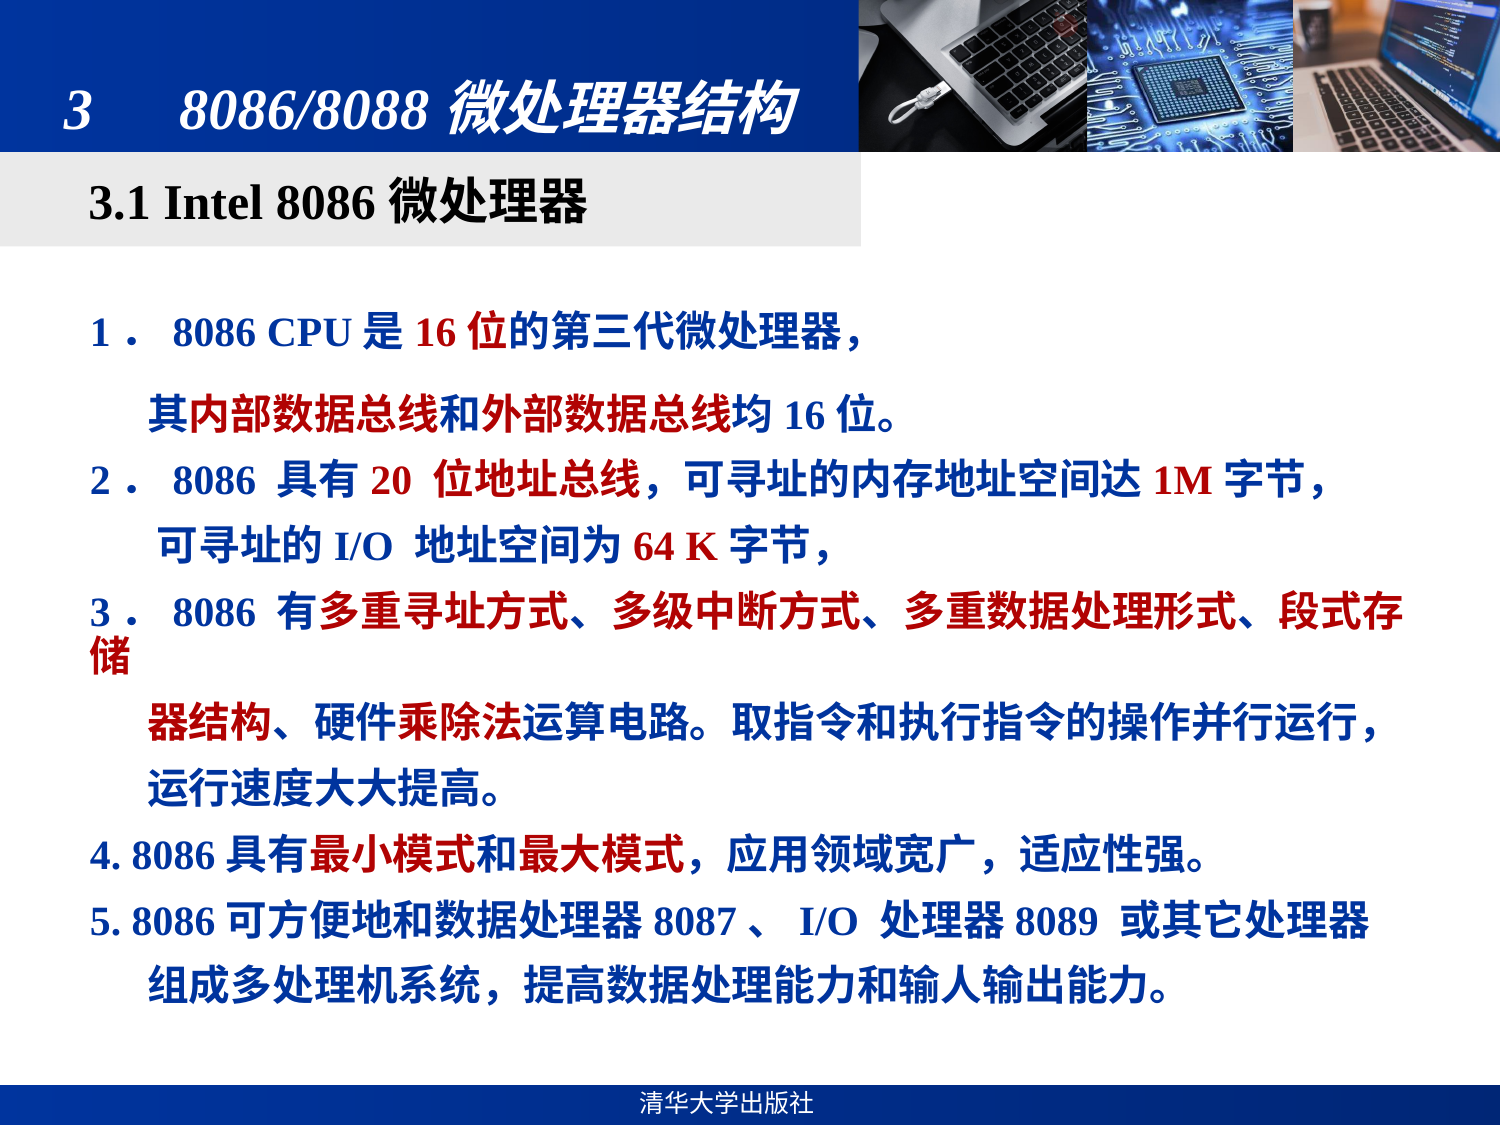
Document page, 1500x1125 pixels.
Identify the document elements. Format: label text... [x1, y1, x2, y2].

list 1．8086 CPU是16位的第三代微处理器， 其内部数据总线和外部数据总线均16位。 2．8086 具有20 位地址总线，可寻址的内存地址空间达1M字节， 可寻址的I/O 地址空间为64 K字节， 3．8086 有多重寻址方式、多级中断方式、多重数据处理形式、段式存储 器结构、硬件乘除法运算电路。取指令和执行指令的操作并行运行， 运行速度大大提高。 4. 8086具有最小模式和最大模式，应用领域宽广，适应性强。 5. 8086可方便地和数据处理器8087、I/O 处理器8089 或其它处理器 组成多处理机系统，提高数据处理能力和输人输出能力。 [75, 272, 1459, 1000]
picture [858, 0, 1500, 152]
title 3 8086/8088微处理器结构 [48, 47, 1062, 140]
list 3.1 Intel 8086微处理器 [73, 162, 1031, 258]
